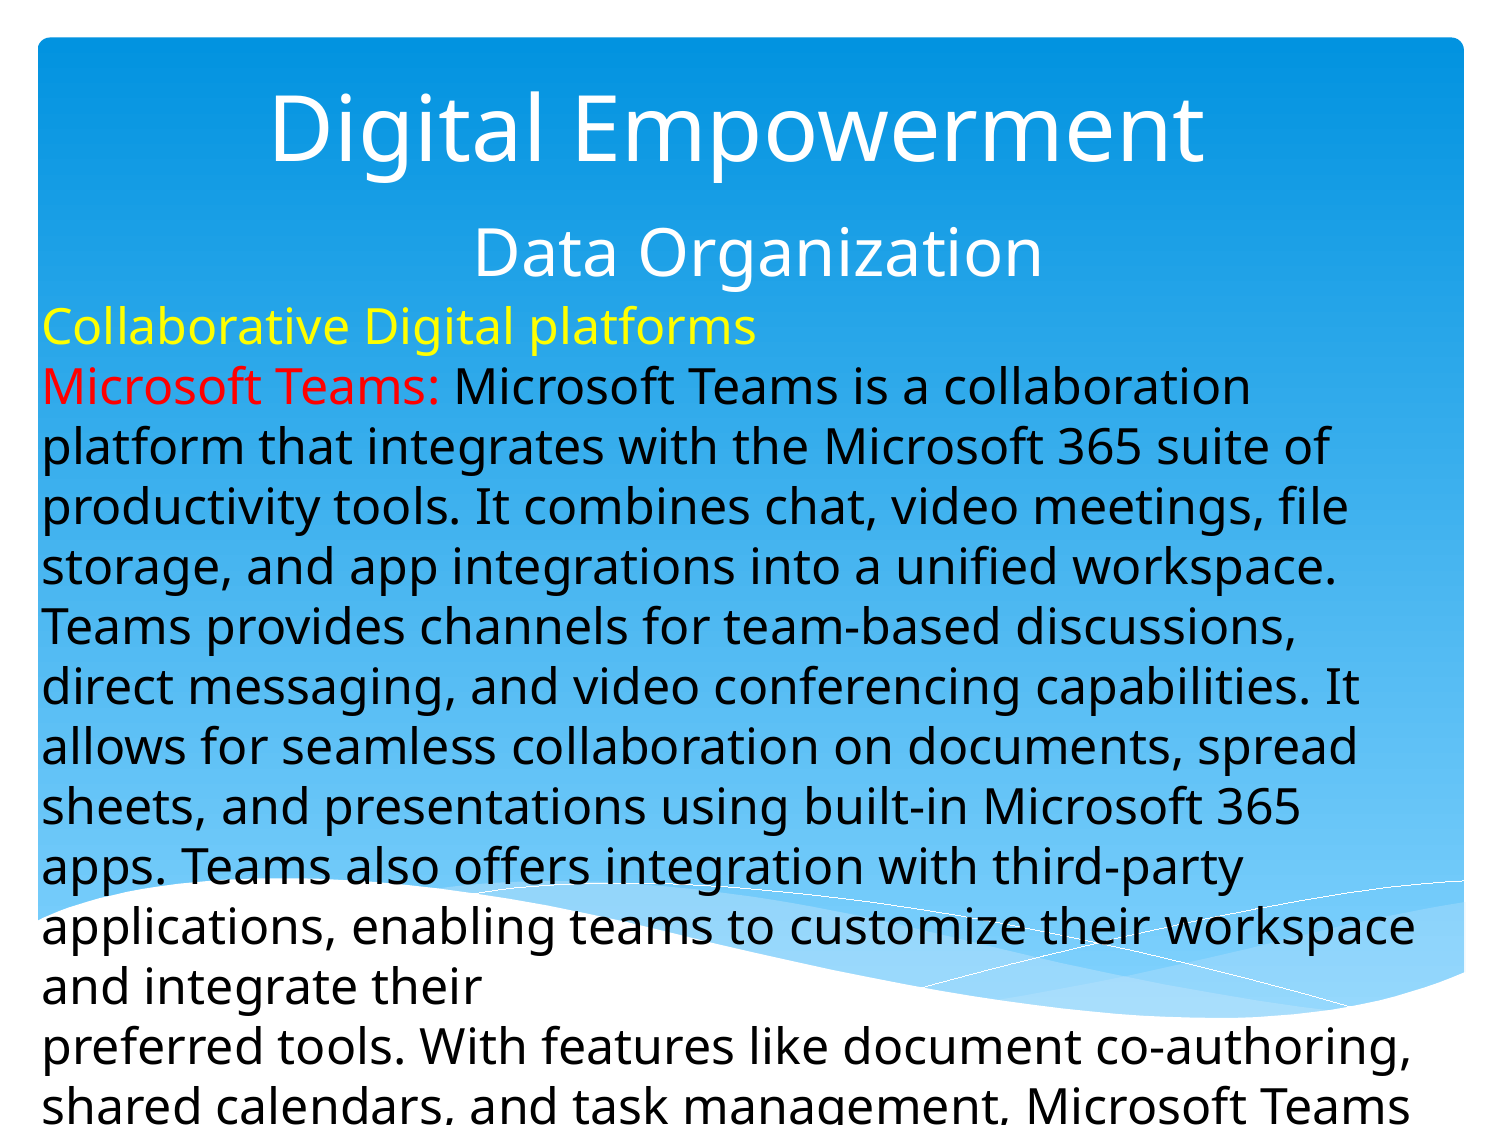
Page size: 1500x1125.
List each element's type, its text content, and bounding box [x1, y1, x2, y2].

text_box Collaborative Digital platforms Microsoft Teams: Microsoft Teams is a collaboration platform that integrates with the Microsoft 365 suite of productivity tools. It combines chat, video meetings, file storage, and app integrations into a unified workspace. Teams provides channels for team-based discussions, direct messaging, and video conferencing capabilities. It allows for seamless collaboration on documents, spread sheets, and presentations using built-in Microsoft 365 apps. Teams also offers integration with third-party applications, enabling teams to customize their workspace and integrate their preferred tools. With features like document co-authoring, shared calendars, and task management, Microsoft Teams facilitates efficient collaboration and project management. For eg. General Electric, Coca-Cola, Unilever. [26, 287, 1452, 1125]
title Digital Empowerment [99, 50, 1375, 188]
subtitle Data Organization [225, 200, 1275, 287]
